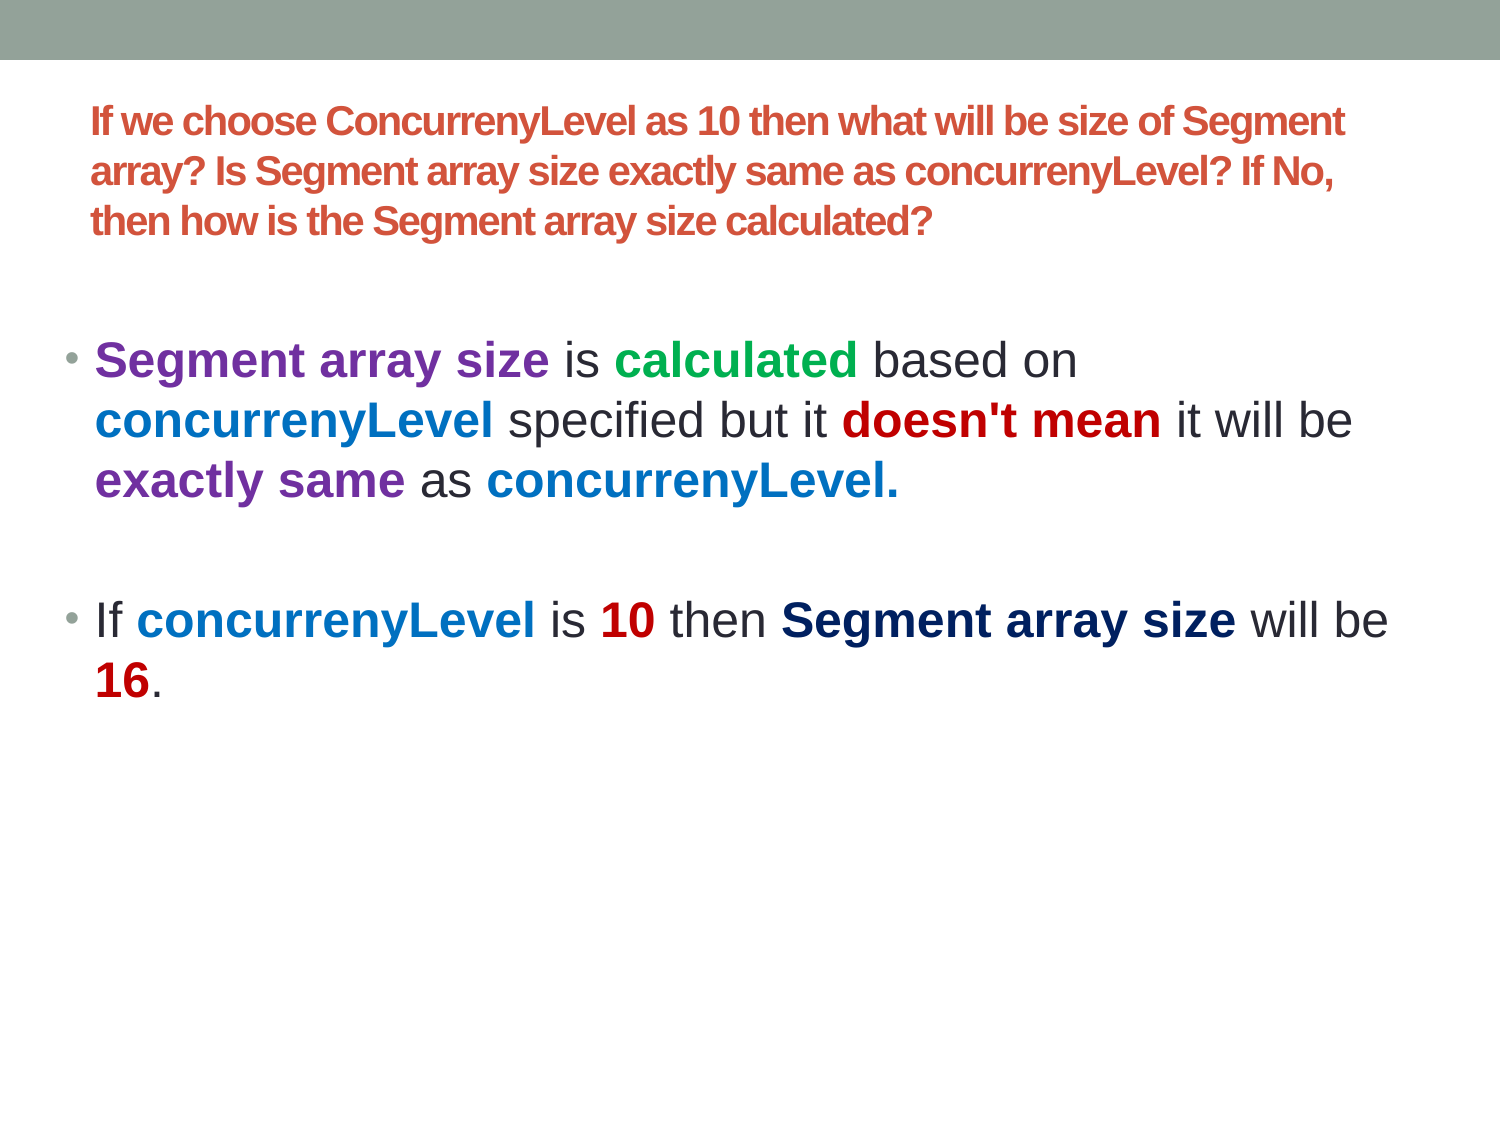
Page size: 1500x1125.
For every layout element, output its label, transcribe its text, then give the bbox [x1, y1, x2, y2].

list Segment array size is calculated based on concurrenyLevel specified but it doesn't mean it will be exactly same as concurrenyLevel. If concurrenyLevel is 10 then Segment array size will be 16. [49, 250, 1445, 1047]
title If we choose ConcurrenyLevel as 10 then what will be size of Segment array? Is Segment array size exactly same as concurrenyLevel? If No, then how is the Segment array size calculated? [75, 87, 1425, 250]
